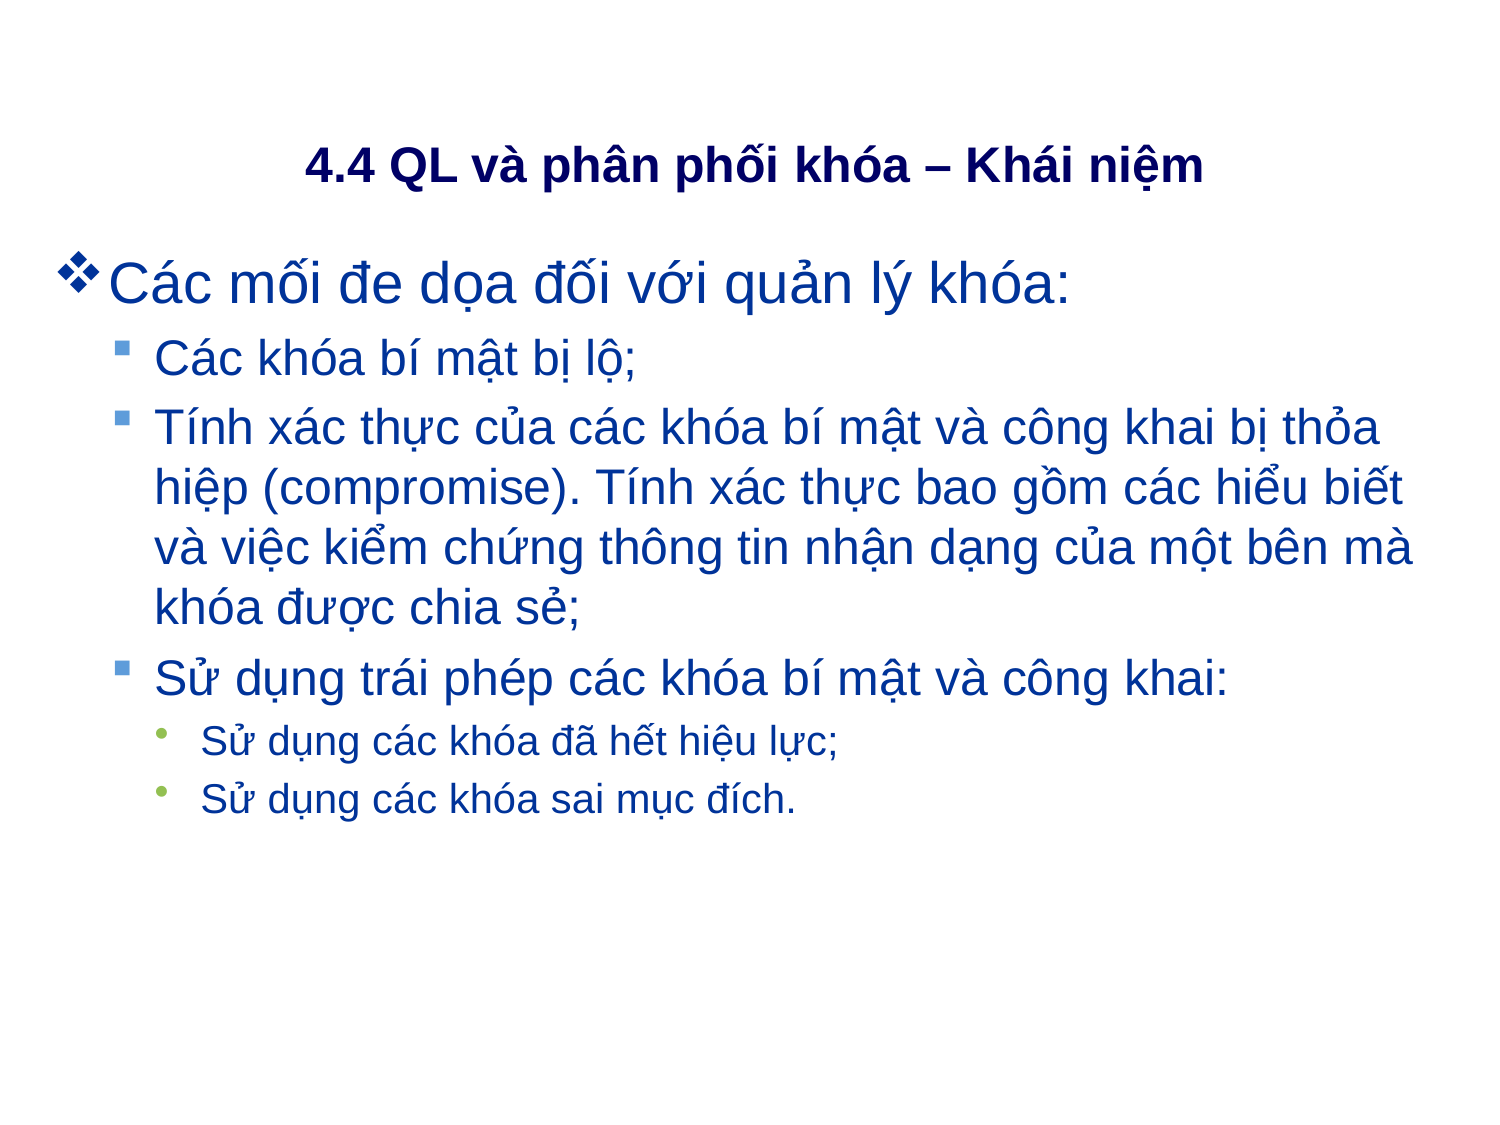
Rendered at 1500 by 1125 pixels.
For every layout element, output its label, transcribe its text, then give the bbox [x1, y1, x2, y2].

title 4.4 QL và phân phối khóa – Khái niệm [37, 125, 1474, 211]
list Các mối đe dọa đối với quản lý khóa: Các khóa bí mật bị lộ; Tính xác thực của các khóa bí mật và công khai bị thỏa hiệp (compromise). Tính xác thực bao gồm các hiểu biết và việc kiểm chứng thông tin nhận dạng của một bên mà khóa được chia sẻ; Sử dụng trái phép các khóa bí mật và công khai: Sử dụng các khóa đã hết hiệu lực; Sử dụng các khóa sai mục đích. [37, 237, 1474, 1005]
